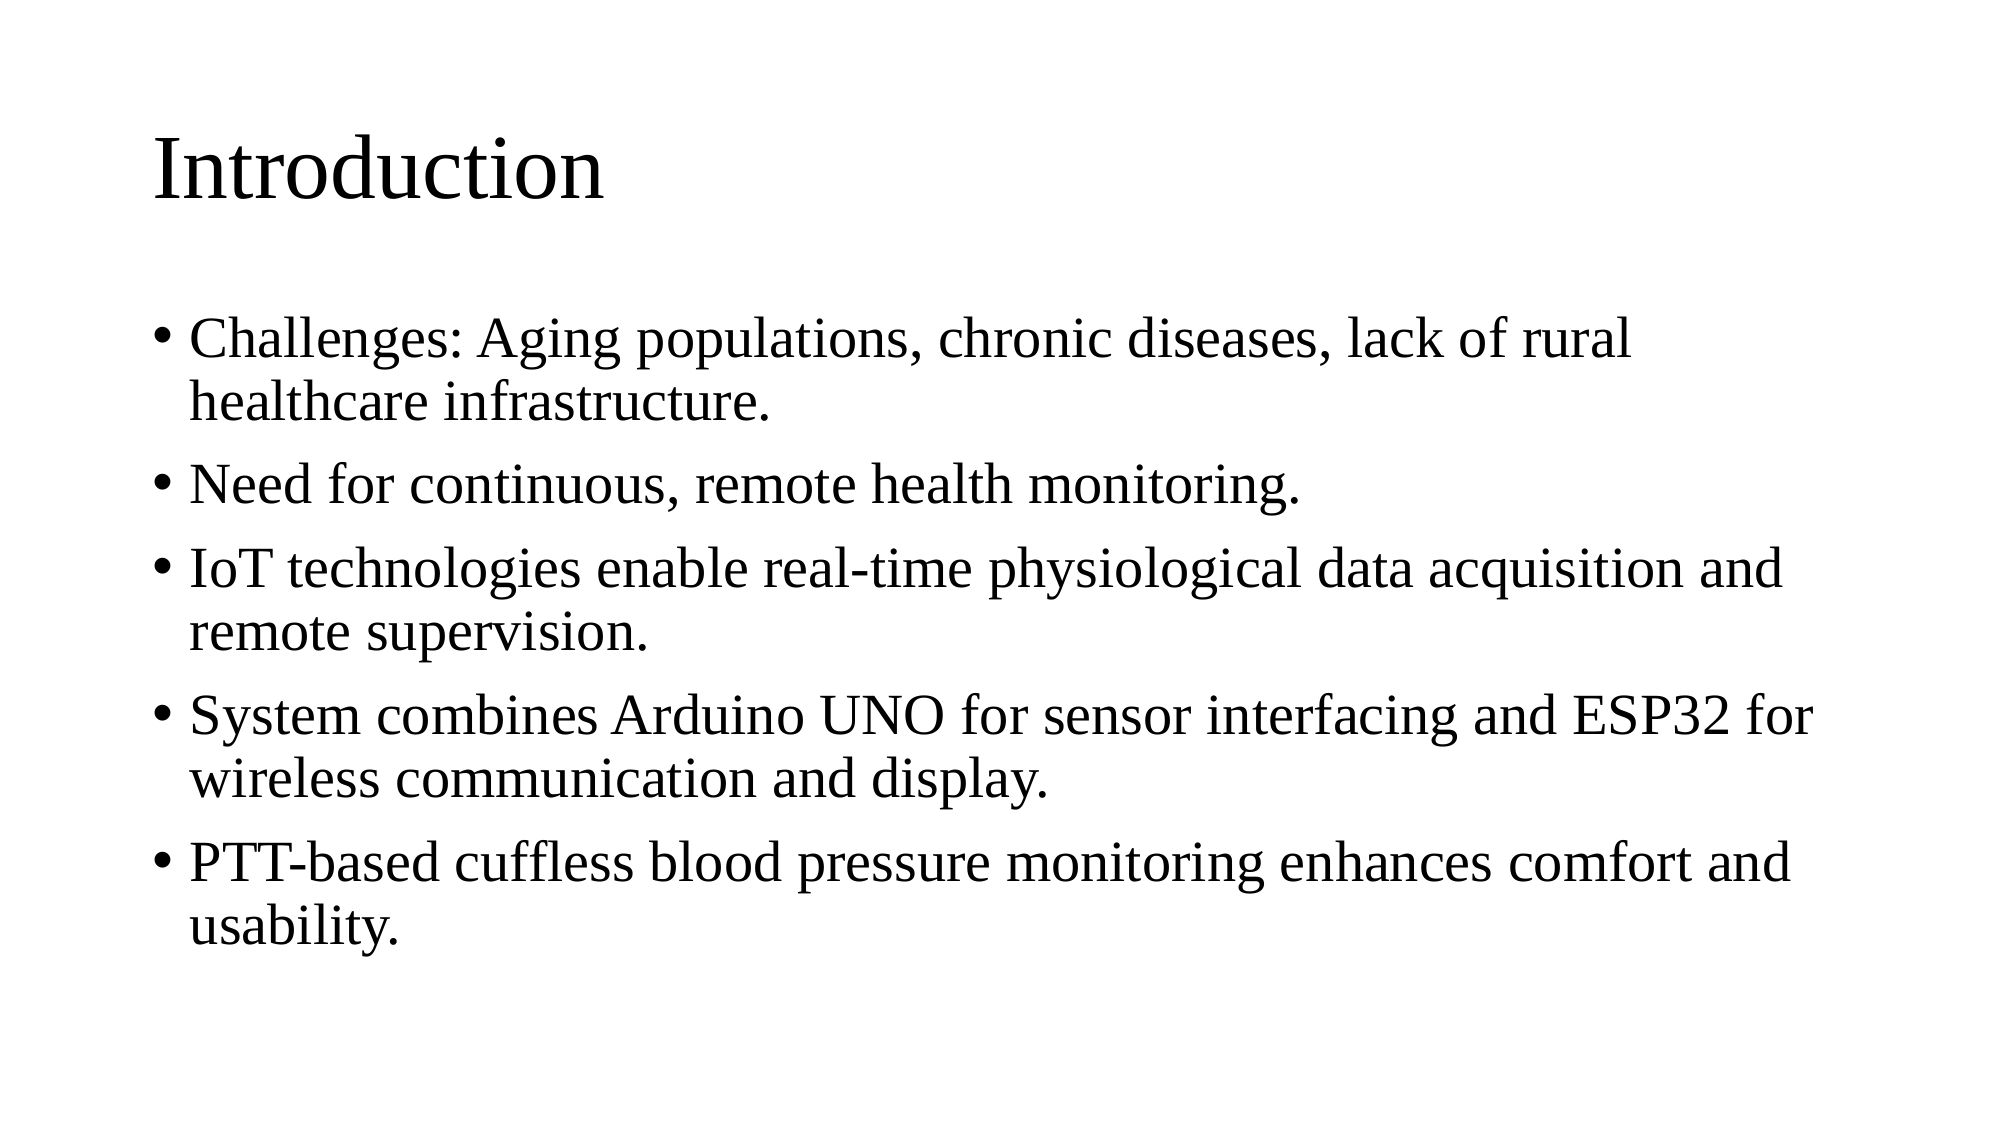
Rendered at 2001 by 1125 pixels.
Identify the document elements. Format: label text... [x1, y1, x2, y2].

list Challenges: Aging populations, chronic diseases, lack of rural healthcare infrastructure. Need for continuous, remote health monitoring. IoT technologies enable real-time physiological data acquisition and remote supervision. System combines Arduino UNO for sensor interfacing and ESP32 for wireless communication and display. PTT-based cuffless blood pressure monitoring enhances comfort and usability. [137, 299, 1863, 1014]
title Introduction [137, 59, 1863, 278]
